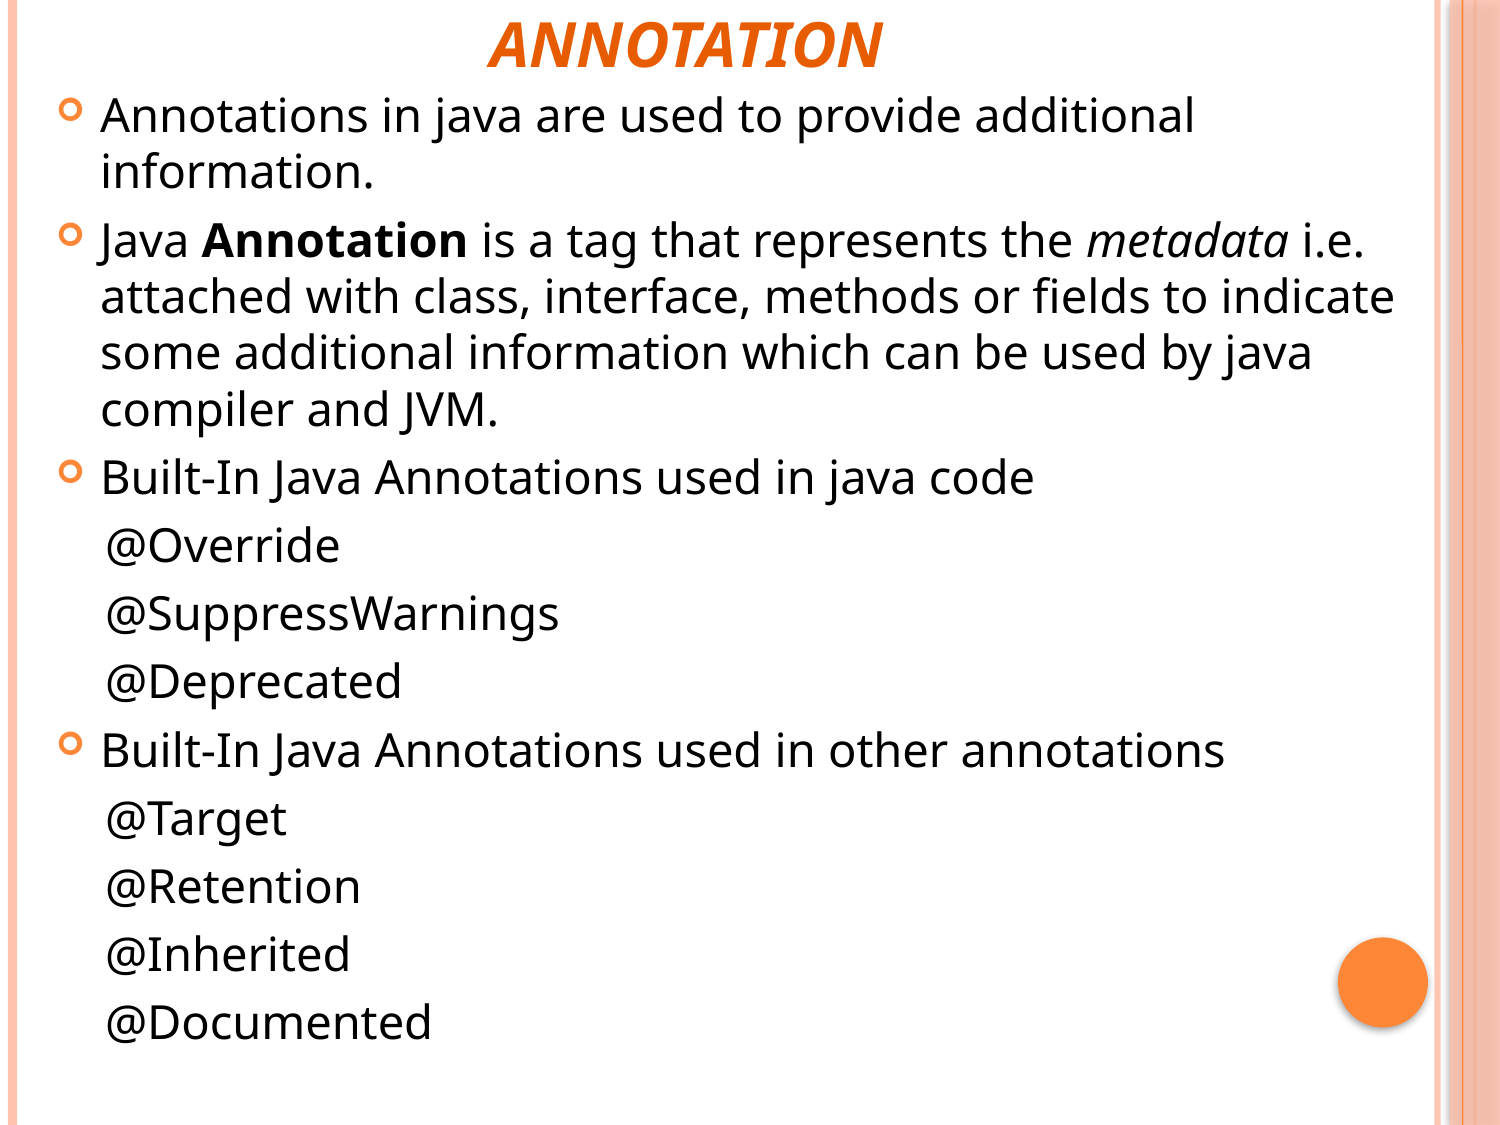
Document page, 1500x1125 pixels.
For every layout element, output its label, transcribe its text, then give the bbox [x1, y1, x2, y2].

title Annotation [75, 0, 1300, 78]
list Annotations in java are used to provide additional information. Java Annotation is a tag that represents the metadata i.e. attached with class, interface, methods or fields to indicate some additional information which can be used by java compiler and JVM. Built-In Java Annotations used in java code @Override @SuppressWarnings @Deprecated Built-In Java Annotations used in other annotations @Target @Retention @Inherited @Documented [41, 78, 1436, 1062]
